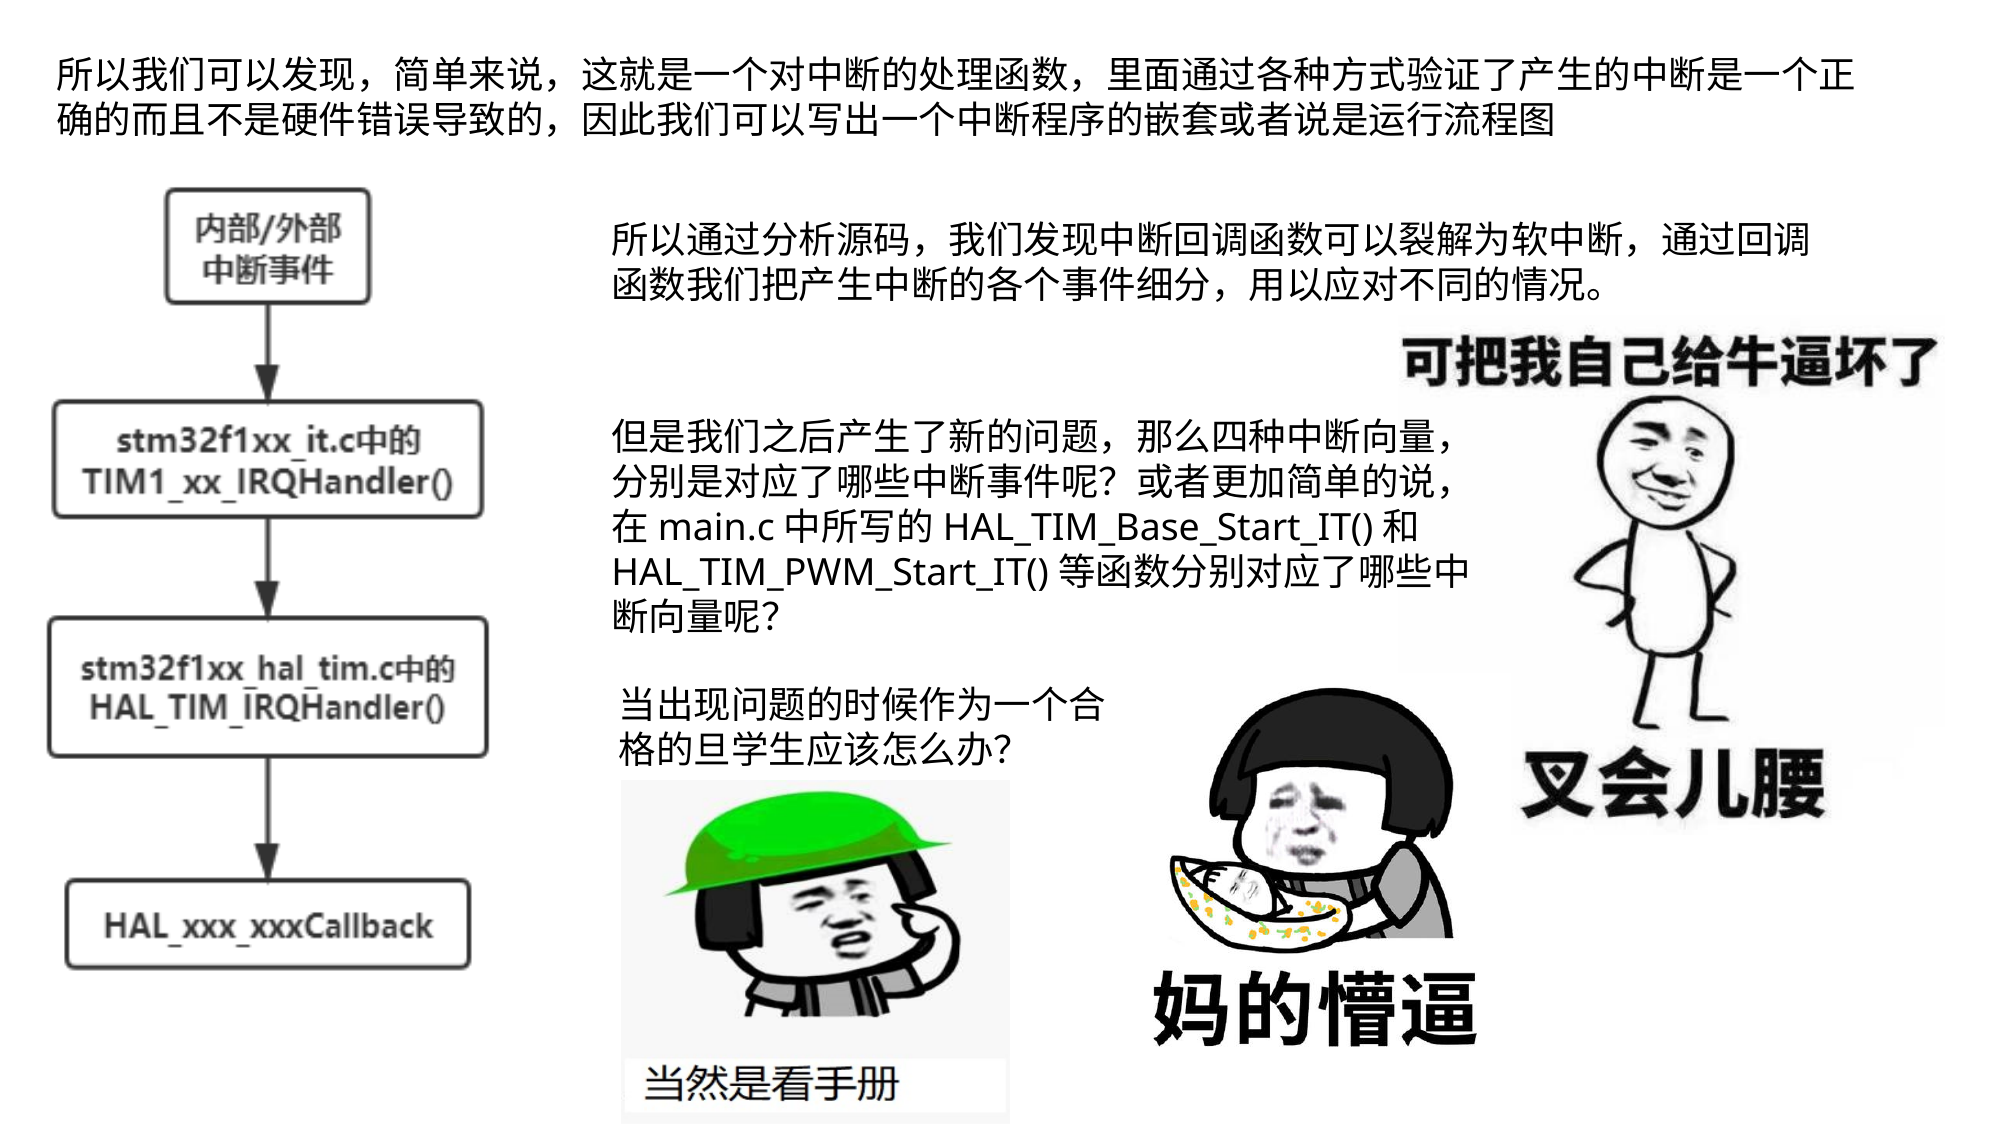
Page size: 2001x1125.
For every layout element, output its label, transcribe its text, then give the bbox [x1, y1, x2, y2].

picture [1122, 314, 2000, 1062]
text_box 当出现问题的时候作为一个合格的旦学生应该怎么办？ [603, 673, 1131, 779]
text_box 所以我们可以发现，简单来说，这就是一个对中断的处理函数，里面通过各种方式验证了产生的中断是一个正确的而且不是硬件错误导致的，因此我们可以写出一个中断程序的嵌套或者说是运行流程图 [41, 44, 1878, 149]
picture [621, 780, 1010, 1125]
text_box 所以通过分析源码，我们发现中断回调函数可以裂解为软中断，通过回调函数我们把产生中断的各个事件细分，用以应对不同的情况。 [596, 208, 1855, 314]
text_box 但是我们之后产生了新的问题，那么四种中断向量，分别是对应了哪些中断事件呢？或者更加简单的说，在main.c中所写的HAL_TIM_Base_Start_IT()和HAL_TIM_PWM_Start_IT()等函数分别对应了哪些中断向量呢？ [596, 405, 1358, 646]
picture [0, 133, 542, 1026]
